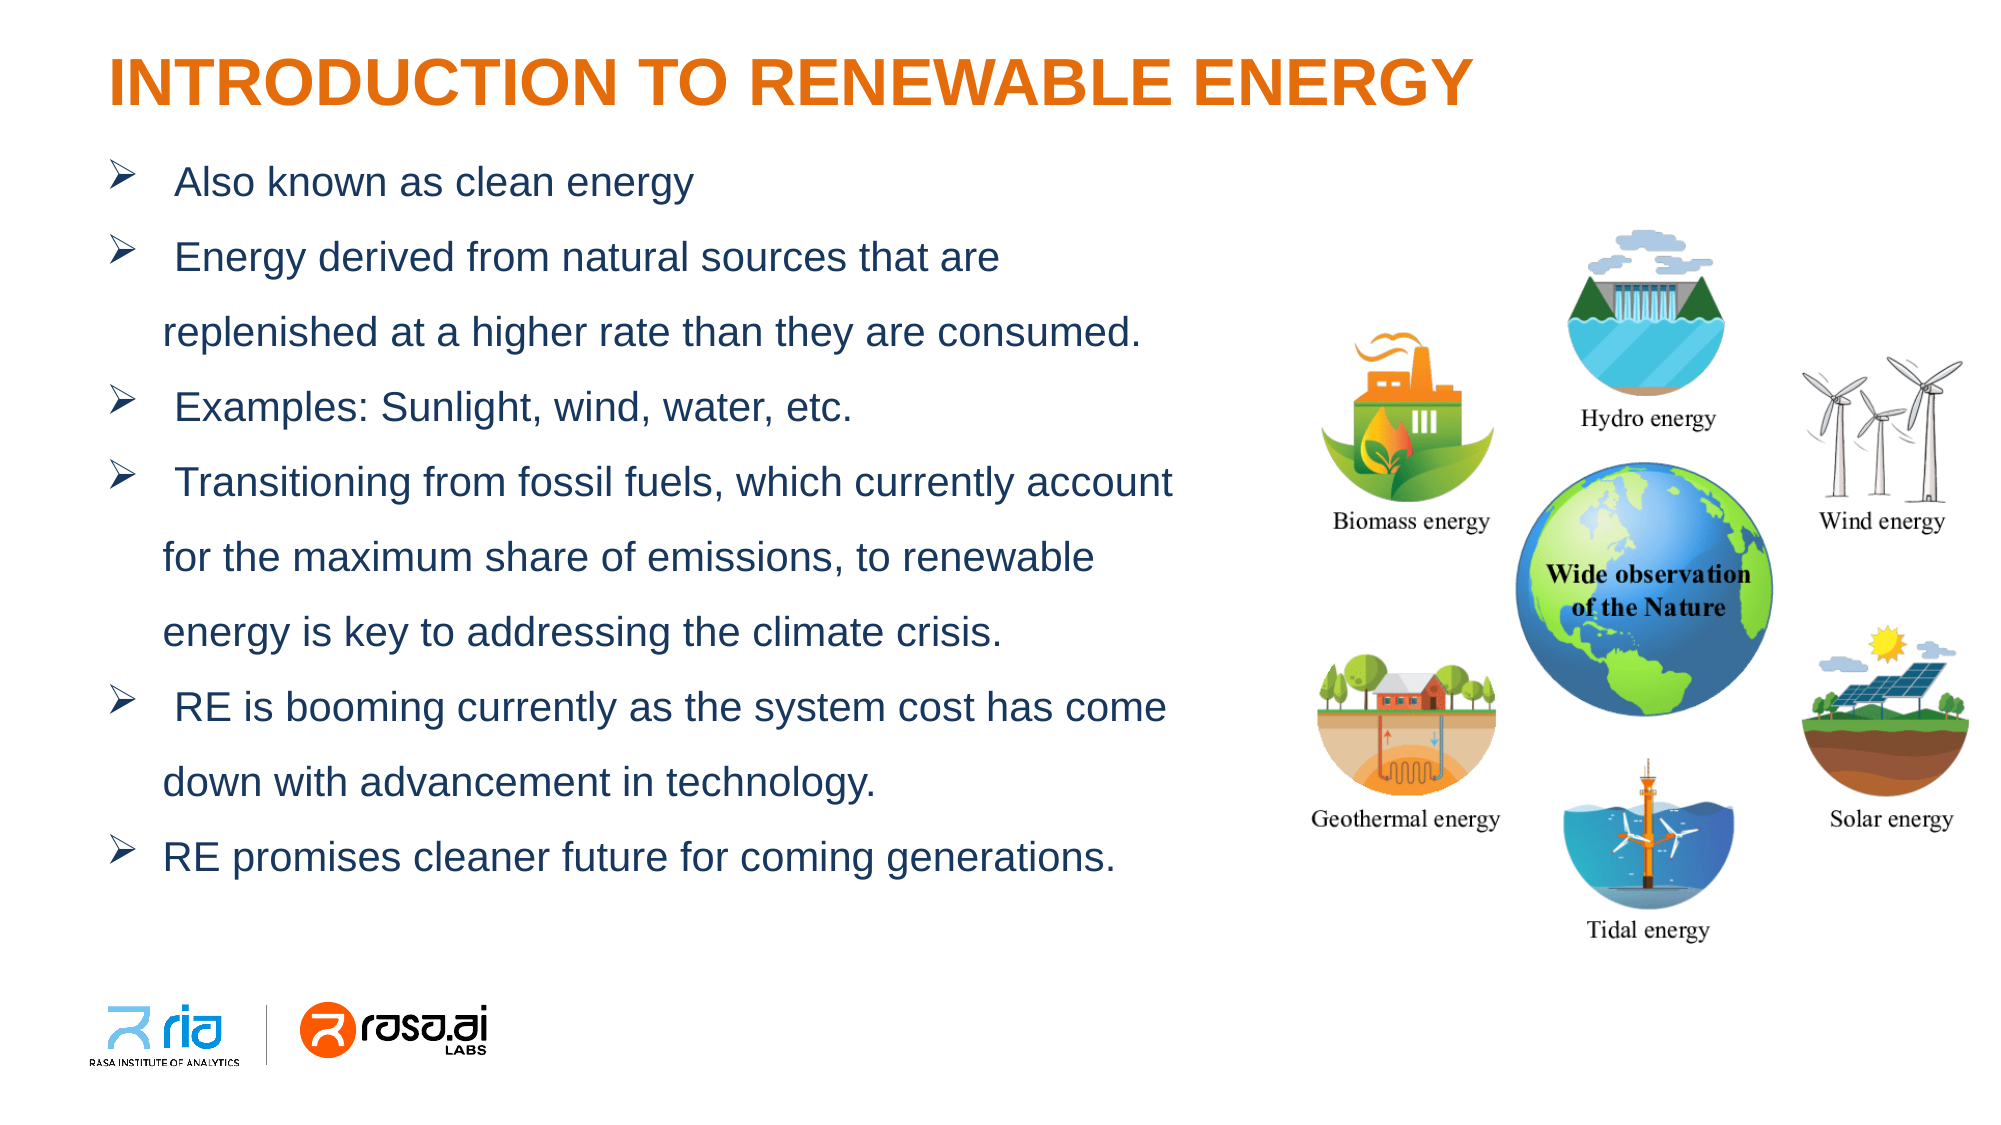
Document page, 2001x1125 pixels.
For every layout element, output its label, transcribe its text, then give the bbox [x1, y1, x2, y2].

picture [78, 992, 250, 1078]
text_box INTRODUCTION TO RENEWABLE ENERGY [93, 31, 1509, 206]
text_box Also known as clean energy Energy derived from natural sources that are replenished at a higher rate than they are consumed. Examples: Sunlight, wind, water, etc. Transitioning from fossil fuels, which currently account for the maximum share of emissions, to renewable energy is key to addressing the climate crisis. RE is booming currently as the system cost has come down with advancement in technology. RE promises cleaner future for coming generations. [91, 122, 1212, 888]
picture [1275, 205, 2000, 947]
